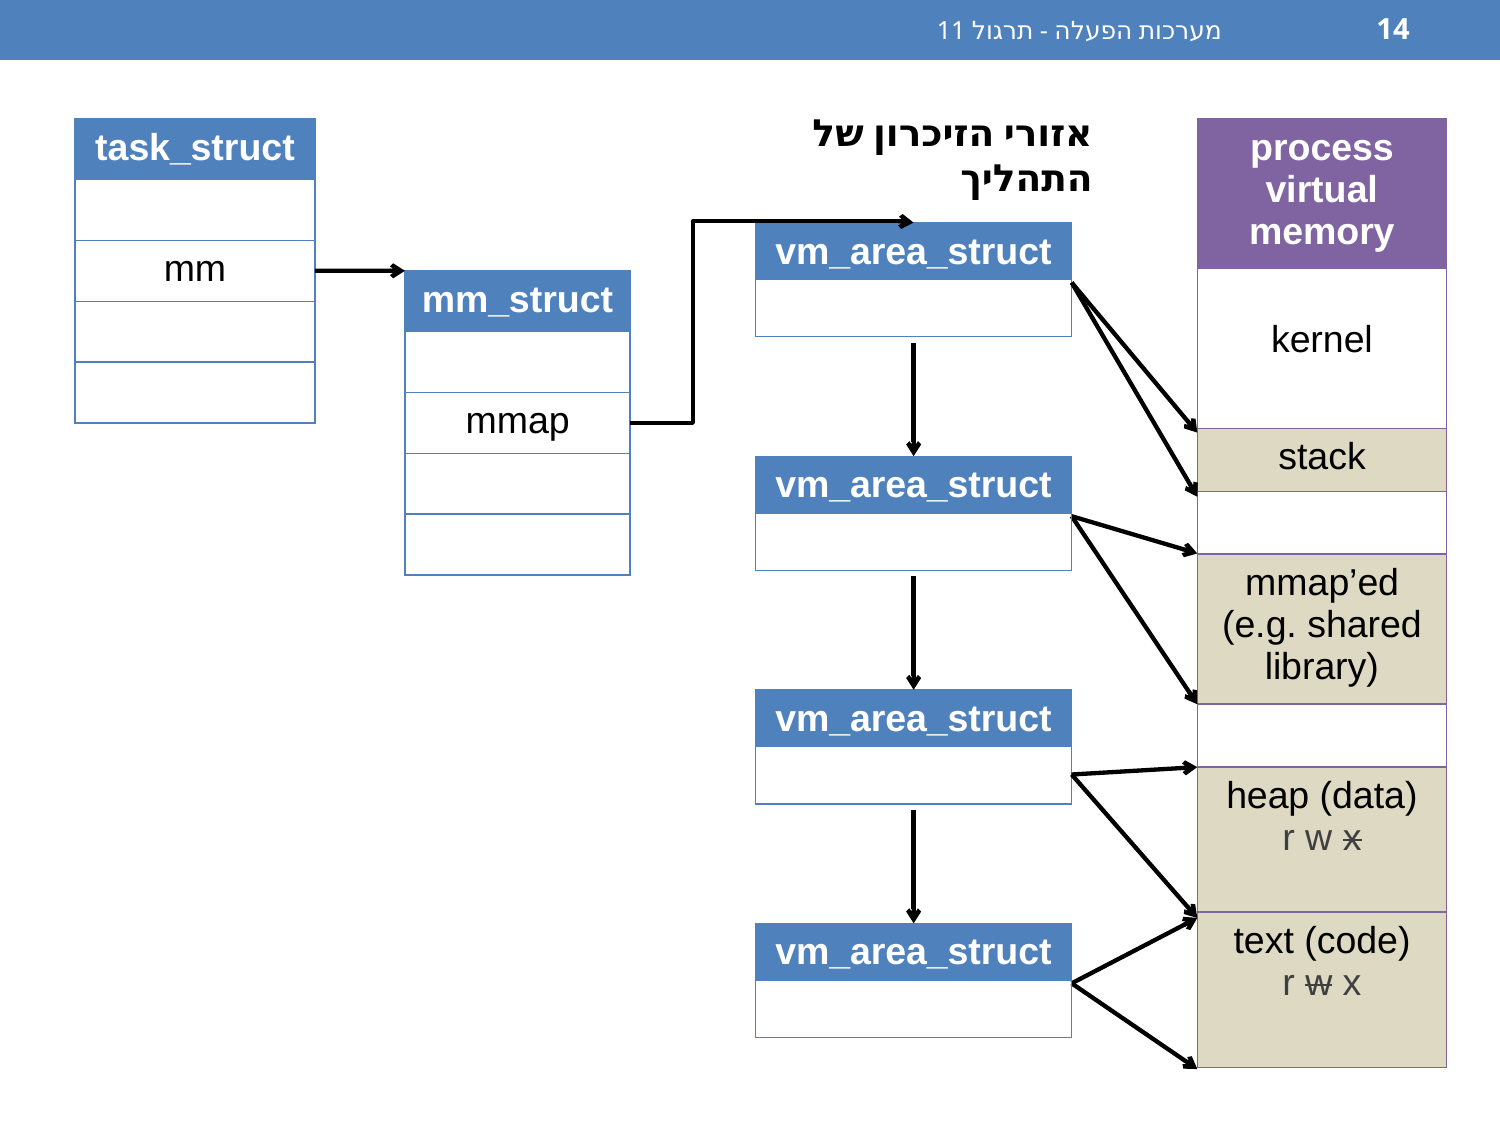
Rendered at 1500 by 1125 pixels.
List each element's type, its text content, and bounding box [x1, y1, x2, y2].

table_cell mmap’ed (e.g. shared library) [1205, 555, 1446, 703]
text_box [1071, 983, 1198, 1070]
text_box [1071, 282, 1198, 497]
table_cell [923, 280, 1071, 336]
table_cell [76, 302, 314, 361]
table_cell mm [76, 241, 314, 301]
table_cell [756, 981, 1068, 1037]
table_cell [76, 363, 314, 422]
table_cell kernel [1198, 269, 1446, 428]
table_cell stack [1205, 429, 1446, 491]
table_cell [76, 180, 314, 240]
table_header vm_area_struct [756, 457, 1071, 513]
table_cell [1198, 705, 1446, 766]
table_cell [406, 515, 629, 574]
table_header vm_area_struct [756, 924, 1068, 980]
table_header process virtual memory [1198, 119, 1446, 268]
table_cell [756, 514, 1071, 570]
table_cell mmap [406, 393, 629, 453]
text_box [1071, 515, 1198, 705]
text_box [1071, 774, 1198, 919]
table_header vm_area_struct [756, 690, 1071, 746]
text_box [629, 222, 914, 424]
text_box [1071, 924, 1198, 982]
table_header mm_struct [406, 272, 626, 331]
table_header vm_area_struct [921, 223, 1071, 279]
table_cell [406, 454, 629, 513]
table_cell [756, 747, 1071, 803]
footer מערכות הפעלה - תרגול 11 [562, 3, 1238, 57]
table_cell heap (data) r w x [1204, 768, 1446, 911]
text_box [1071, 766, 1198, 773]
table_cell text (code) r w x [1205, 913, 1446, 1067]
table_cell [1198, 492, 1446, 553]
table_header task_struct [76, 119, 314, 179]
table_cell [406, 332, 626, 392]
text_box אזורי הזיכרון של התהליך [692, 101, 1108, 207]
slide_number 14 [1250, 3, 1425, 57]
